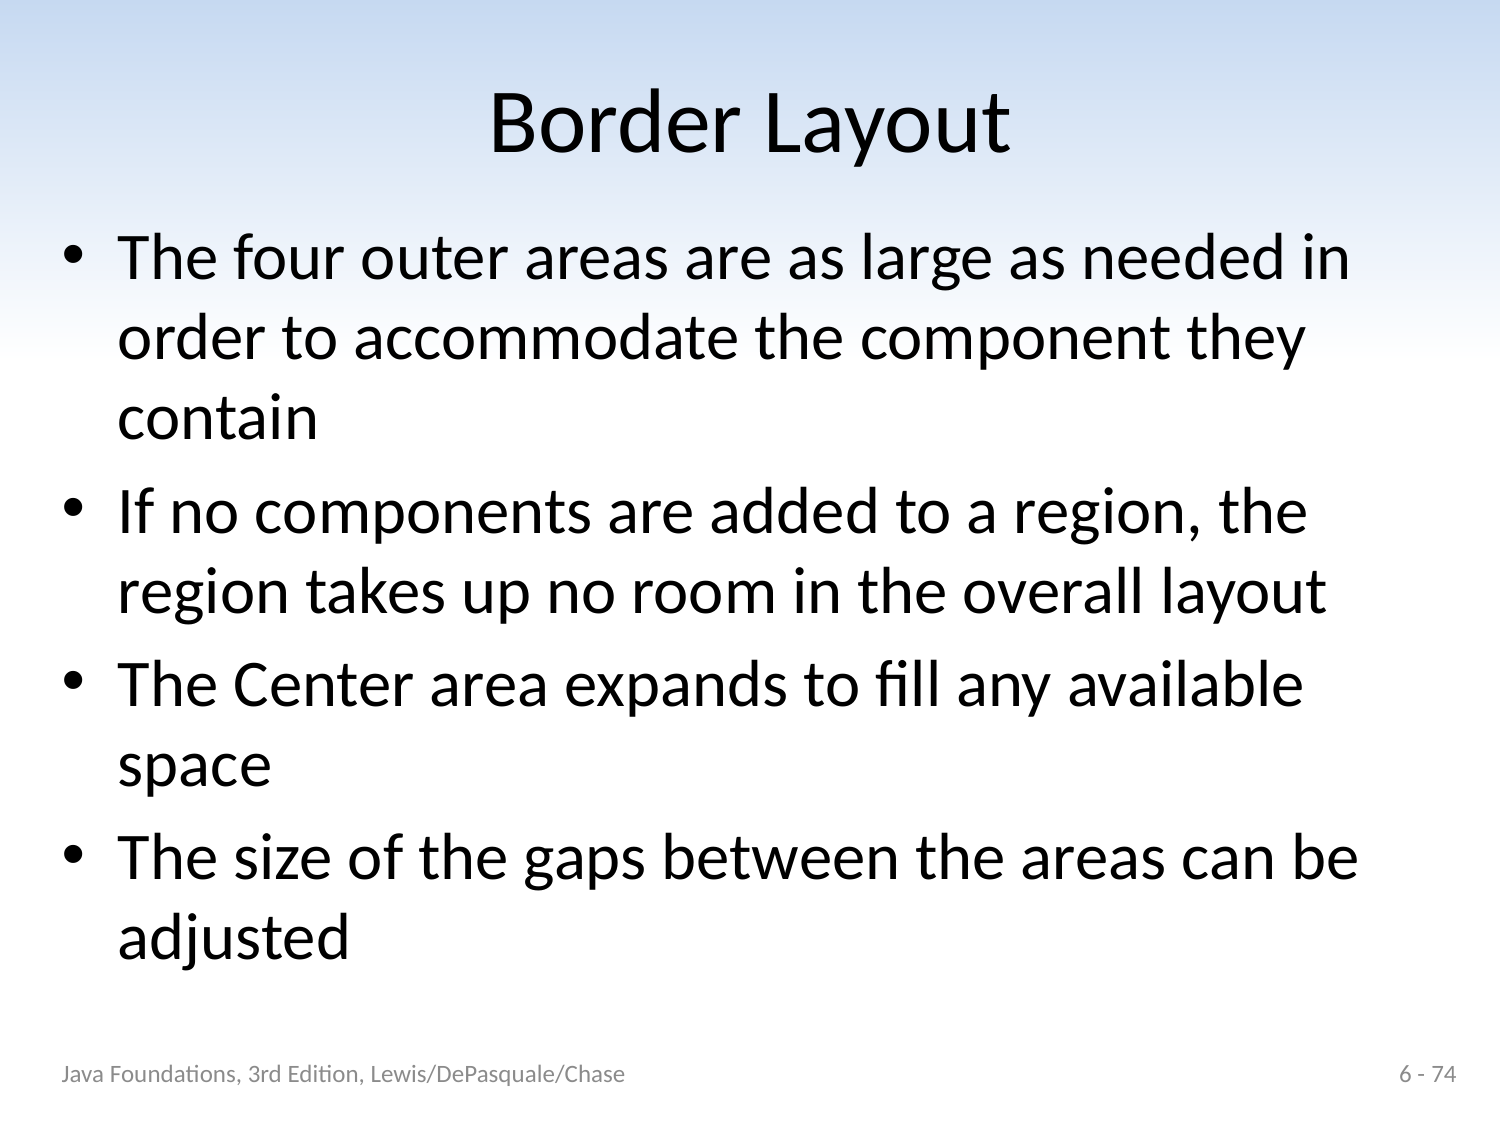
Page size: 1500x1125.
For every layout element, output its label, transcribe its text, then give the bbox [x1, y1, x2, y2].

slide_number 6 - 74 [1122, 1042, 1472, 1103]
footer Java Foundations, 3rd Edition, Lewis/DePasquale/Chase [46, 1042, 1122, 1103]
title Border Layout [28, 45, 1473, 186]
list The four outer areas are as large as needed in order to accommodate the component they contain If no components are added to a region, the region takes up no room in the overall layout The Center area expands to fill any available space The size of the gaps between the areas can be adjusted [46, 205, 1473, 1043]
